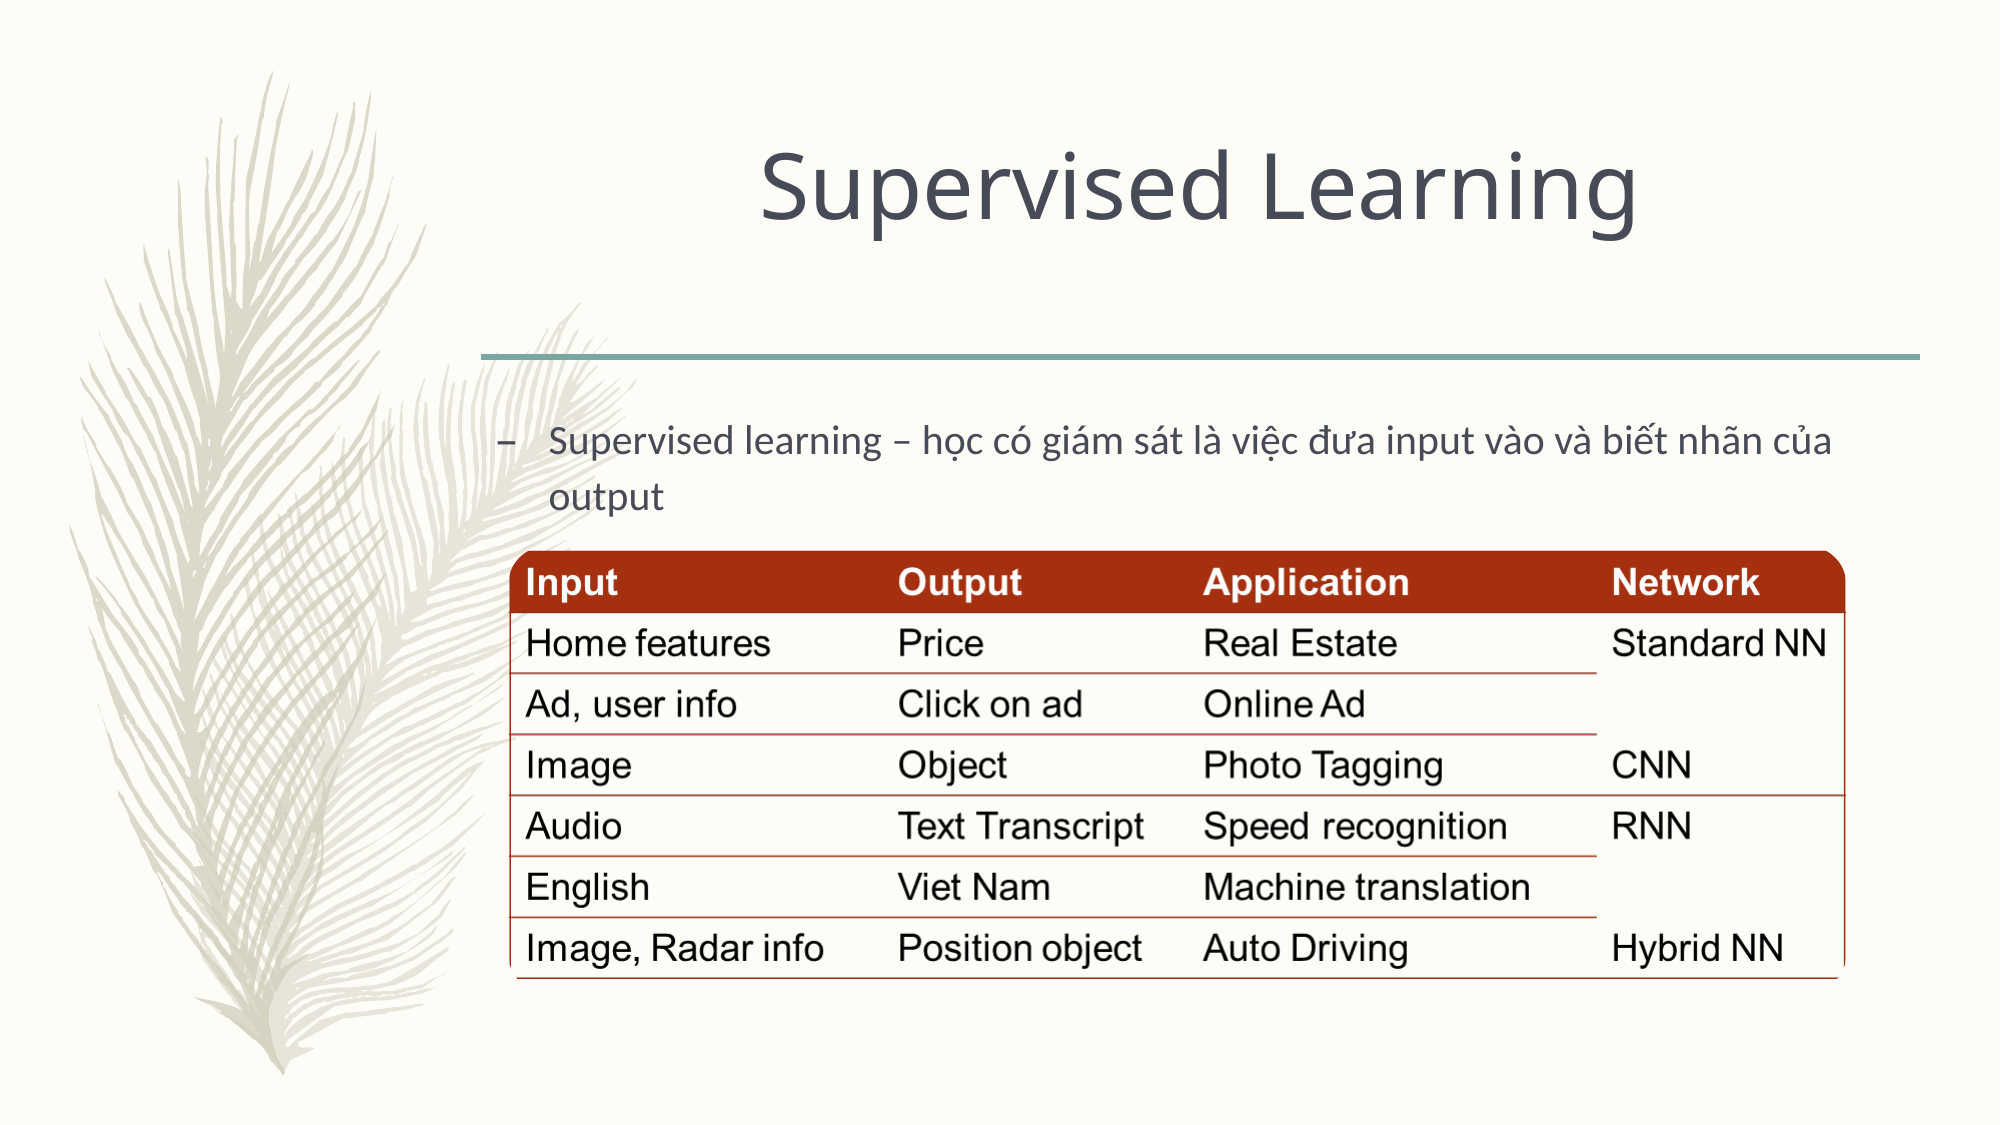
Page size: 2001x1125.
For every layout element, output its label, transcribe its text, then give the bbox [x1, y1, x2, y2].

list Supervised learning – học có giám sát là việc đưa input vào và biết nhãn của output [481, 399, 1920, 999]
picture [507, 546, 1847, 993]
title Supervised Learning [481, 125, 1920, 273]
